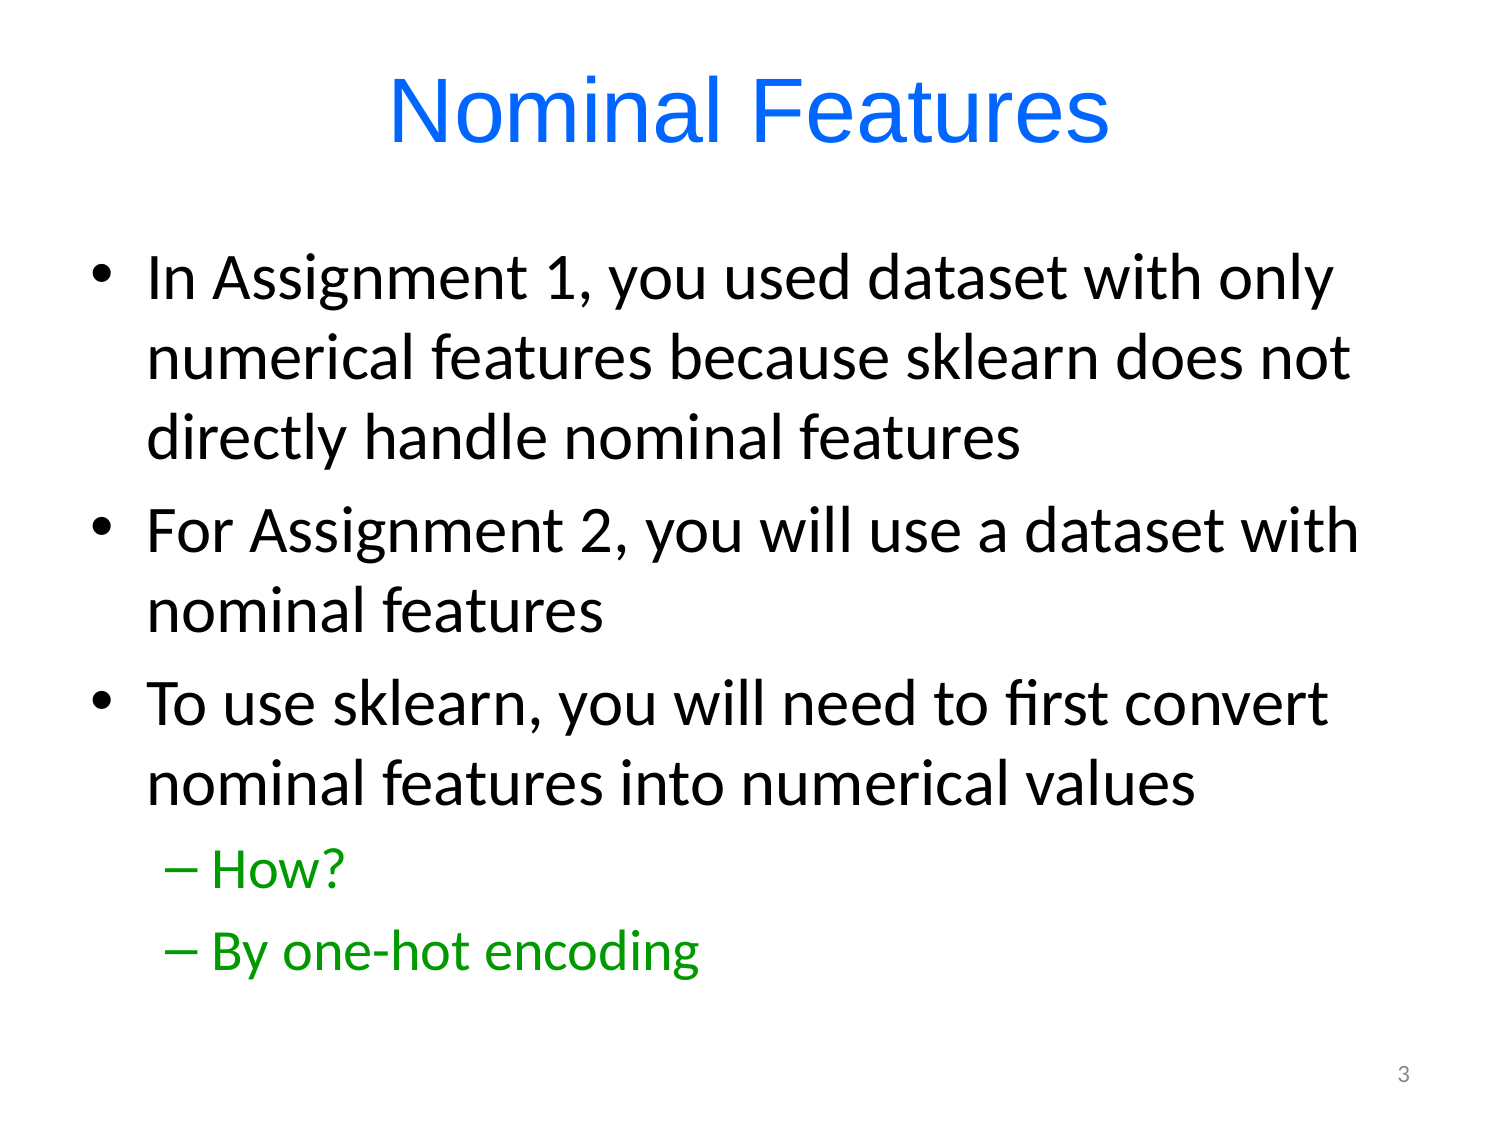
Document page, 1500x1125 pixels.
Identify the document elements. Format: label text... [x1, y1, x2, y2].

slide_number 3 [1074, 1042, 1425, 1103]
list In Assignment 1, you used dataset with only numerical features because sklearn does not directly handle nominal features For Assignment 2, you will use a dataset with nominal features To use sklearn, you will need to first convert nominal features into numerical values How? By one-hot encoding [75, 224, 1425, 1075]
title Nominal Features [75, 12, 1425, 200]
